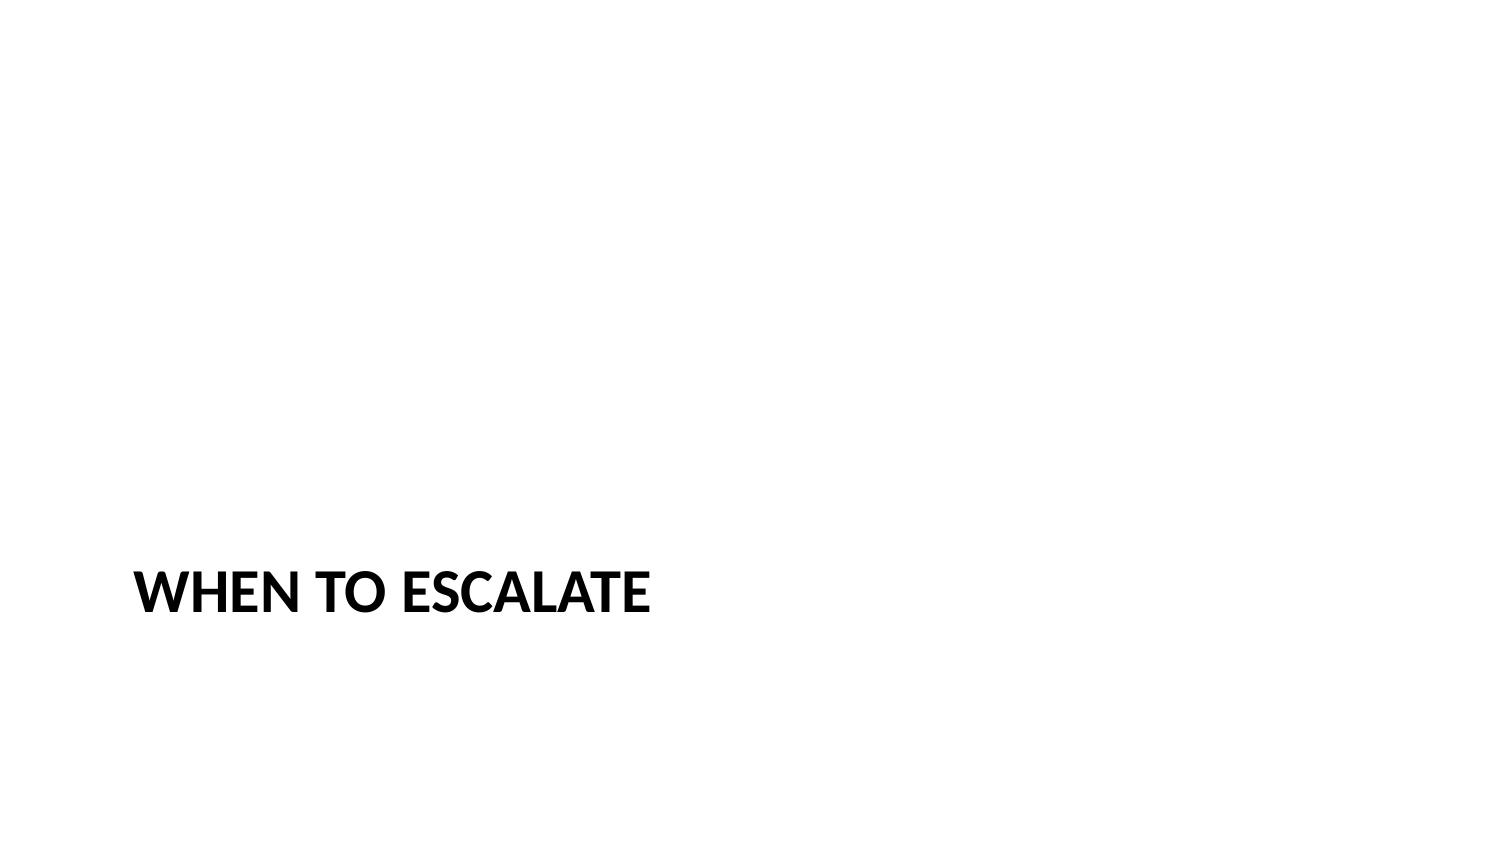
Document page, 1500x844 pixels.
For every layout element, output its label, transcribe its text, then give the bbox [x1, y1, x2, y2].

title When to Escalate [118, 542, 1394, 710]
